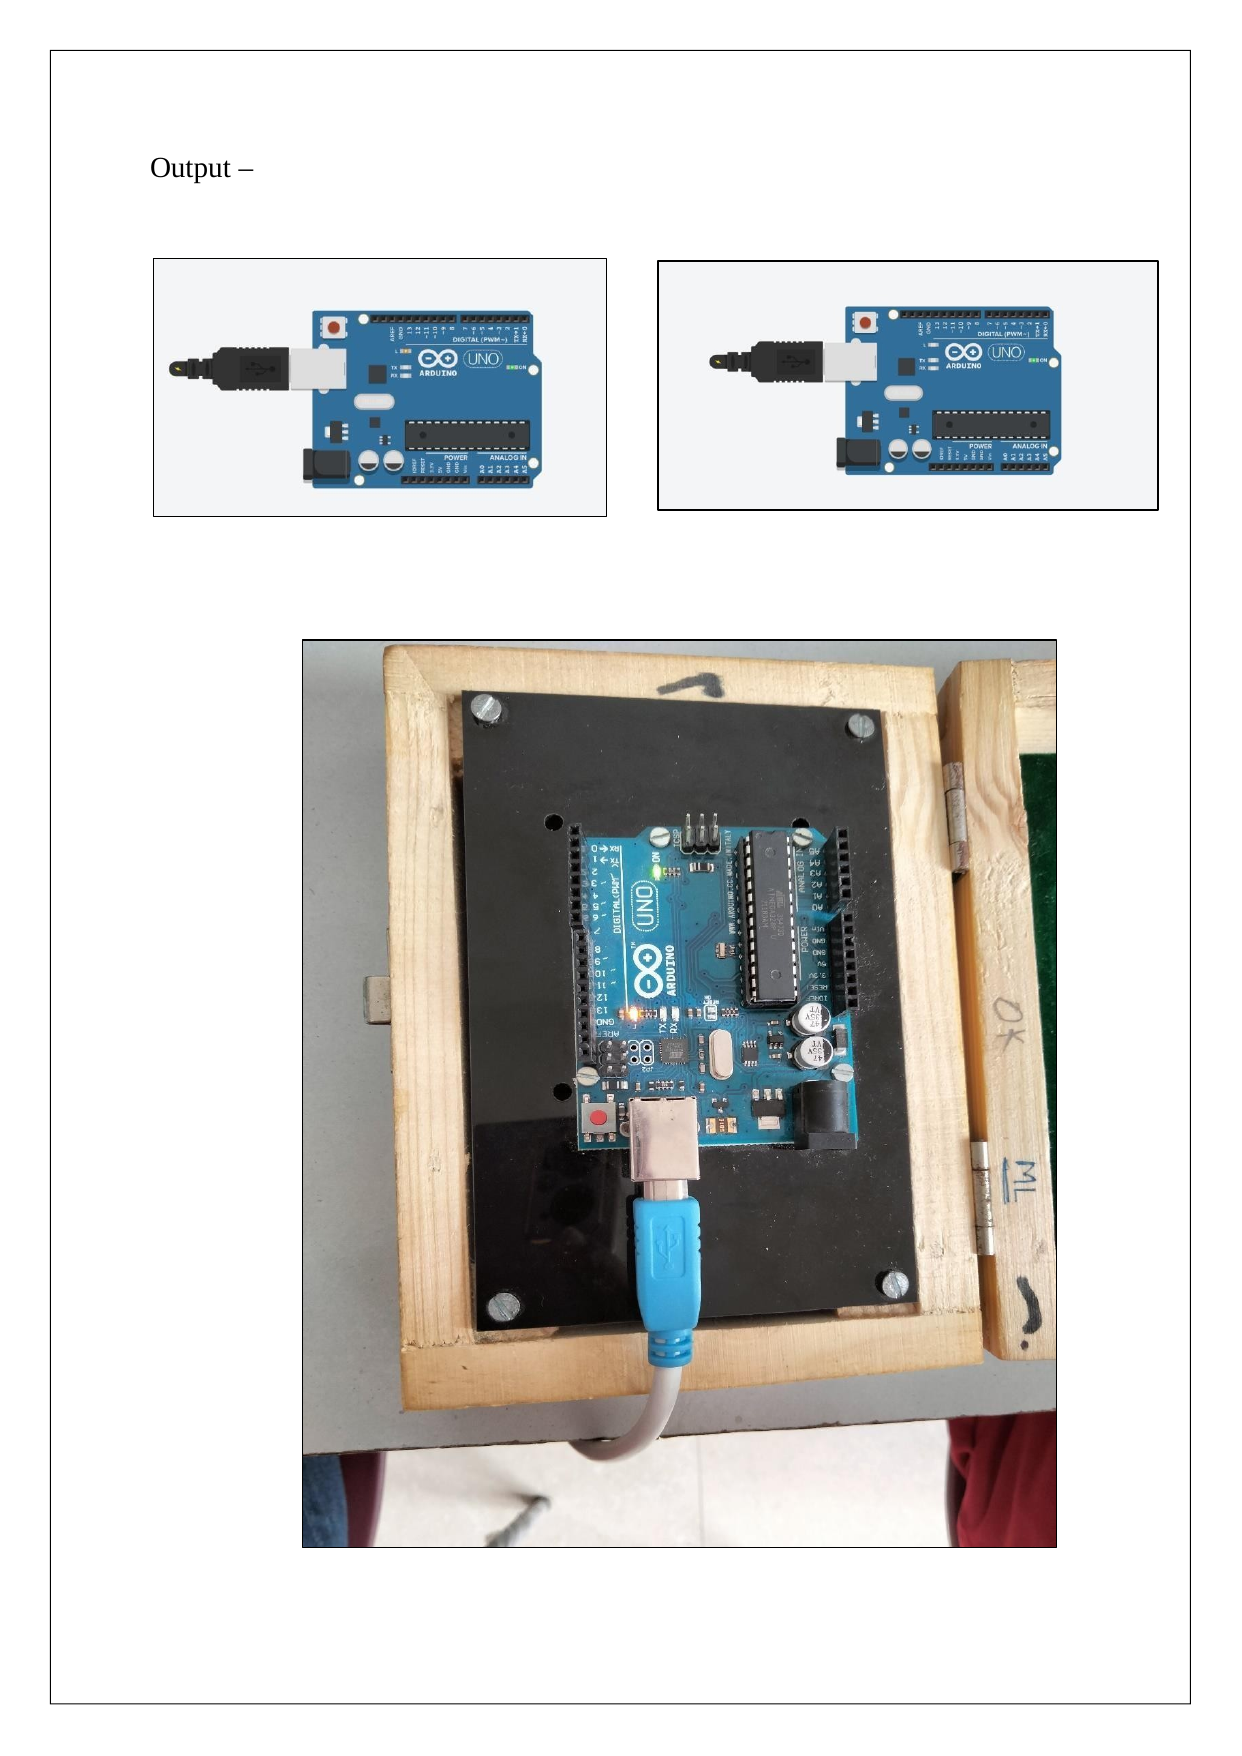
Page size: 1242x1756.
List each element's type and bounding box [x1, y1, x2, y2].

text_box [49, 49, 1192, 1705]
